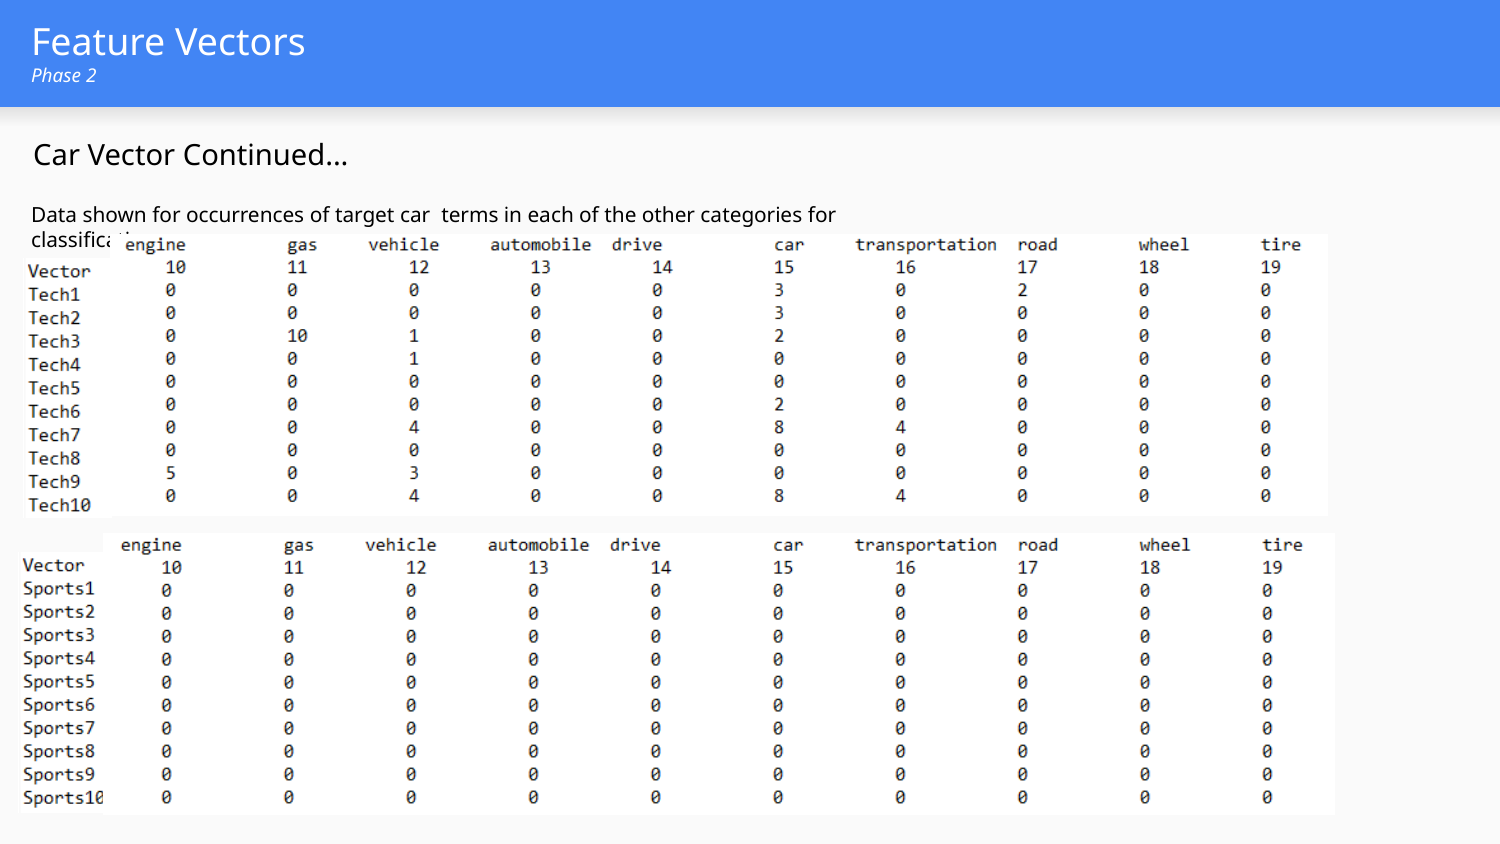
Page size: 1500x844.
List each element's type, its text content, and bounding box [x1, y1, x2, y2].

text_box Data shown for occurrences of target car terms in each of the other categories for classification [16, 186, 946, 267]
picture [17, 533, 1335, 816]
picture [23, 234, 1328, 518]
title Feature Vectors Phase 2 [16, 2, 1464, 102]
text_box Car Vector Continued... [18, 120, 430, 186]
